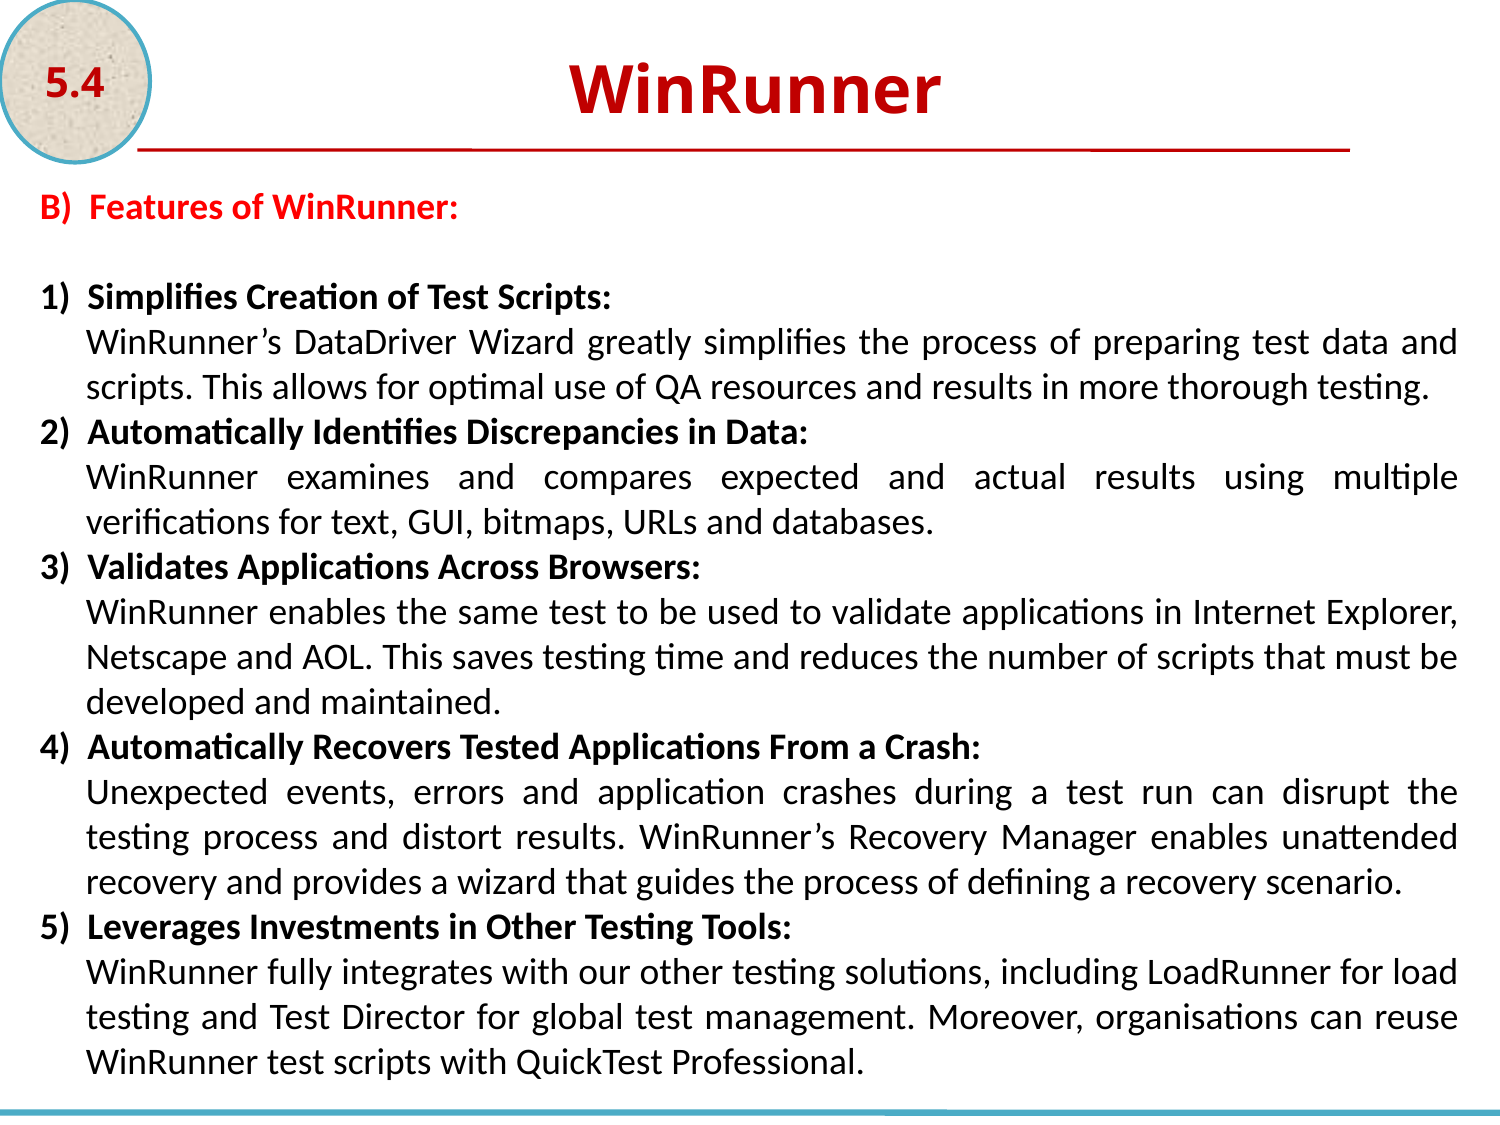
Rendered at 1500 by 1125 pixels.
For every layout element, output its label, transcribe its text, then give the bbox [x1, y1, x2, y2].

text_box 5.4 [0, 0, 149, 165]
text_box B) Features of WinRunner: 1) Simplifies Creation of Test Scripts: WinRunner’s DataDriver Wizard greatly simplifies the process of preparing test data and scripts. This allows for optimal use of QA resources and results in more thorough testing. 2) Automatically Identifies Discrepancies in Data: WinRunner examines and compares expected and actual results using multiple verifications for text, GUI, bitmaps, URLs and databases. 3) Validates Applications Across Browsers: WinRunner enables the same test to be used to validate applications in Internet Explorer, Netscape and AOL. This saves testing time and reduces the number of scripts that must be developed and maintained. 4) Automatically Recovers Tested Applications From a Crash: Unexpected events, errors and application crashes during a test run can disrupt the testing process and distort results. WinRunner’s Recovery Manager enables unattended recovery and provides a wizard that guides the process of defining a recovery scenario. 5) Leverages Investments in Other Testing Tools: WinRunner fully integrates with our other testing solutions, including LoadRunner for load testing and Test Director for global test management. Moreover, organisations can reuse WinRunner test scripts with QuickTest Professional. [24, 174, 1475, 1090]
text_box WinRunner [149, 39, 1363, 134]
